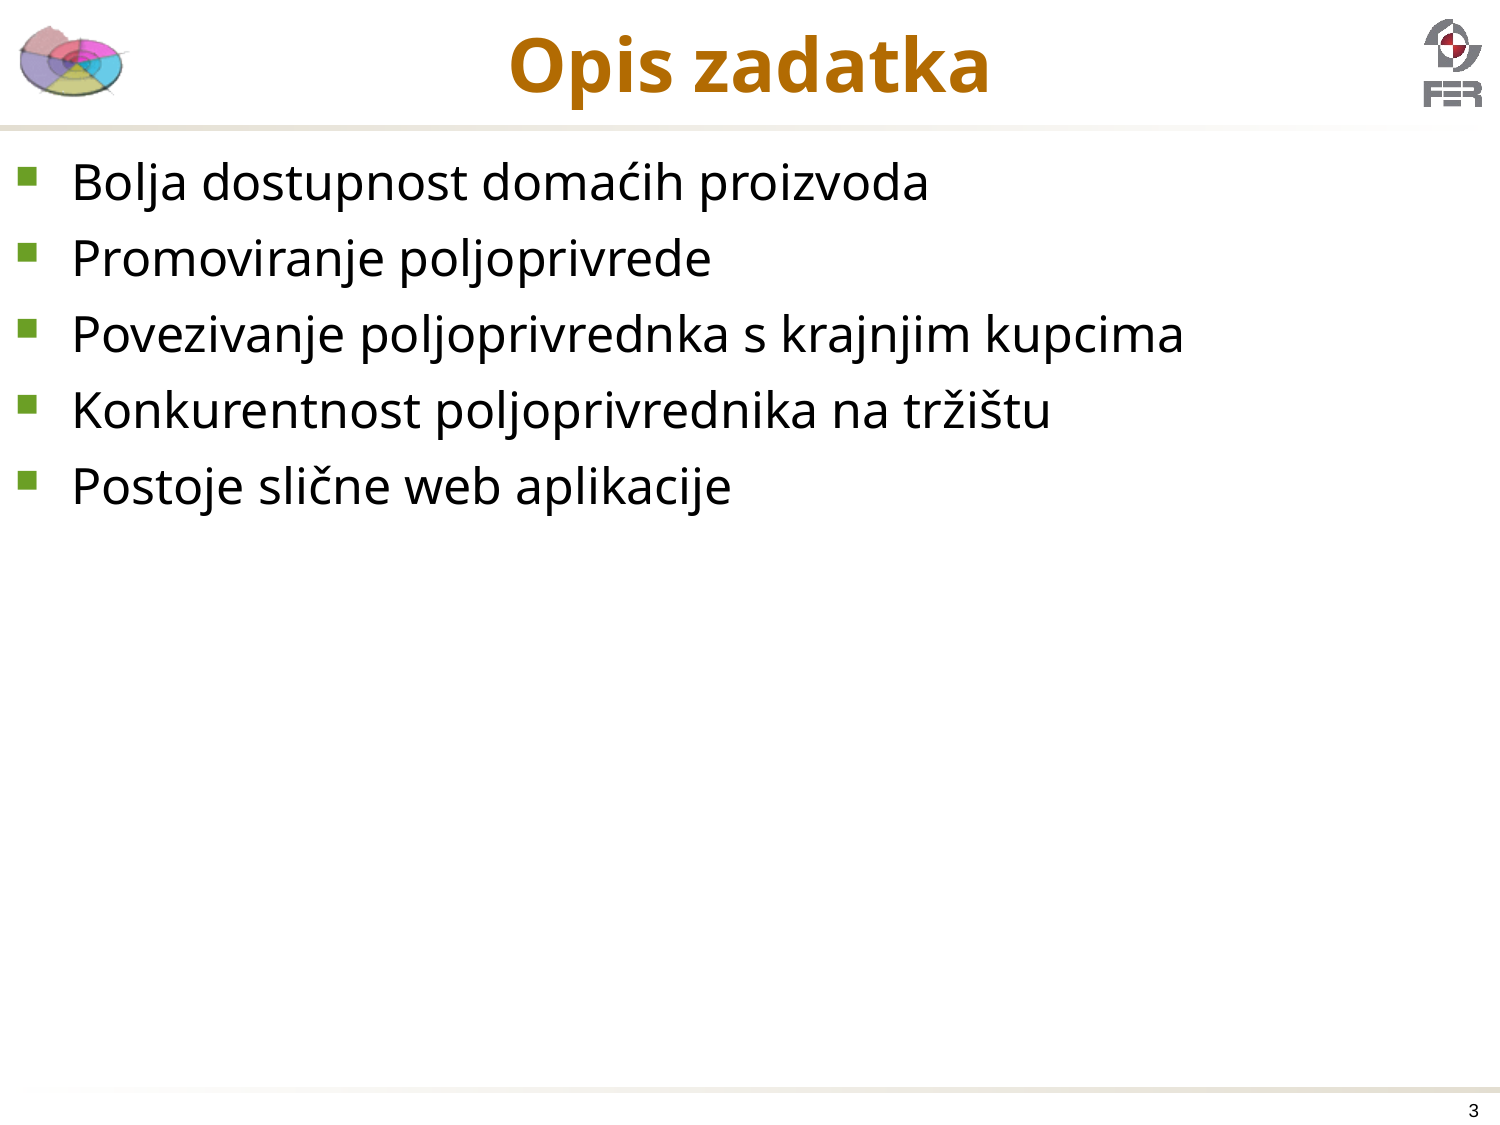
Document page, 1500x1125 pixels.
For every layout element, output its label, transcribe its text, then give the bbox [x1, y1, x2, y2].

list Bolja dostupnost domaćih proizvoda Promoviranje poljoprivrede Povezivanje poljoprivrednka s krajnjim kupcima Konkurentnost poljoprivrednika na tržištu Postoje slične web aplikacije [0, 136, 1500, 1083]
slide_number 3 [1316, 1092, 1495, 1125]
title Opis zadatka [0, 0, 1500, 126]
